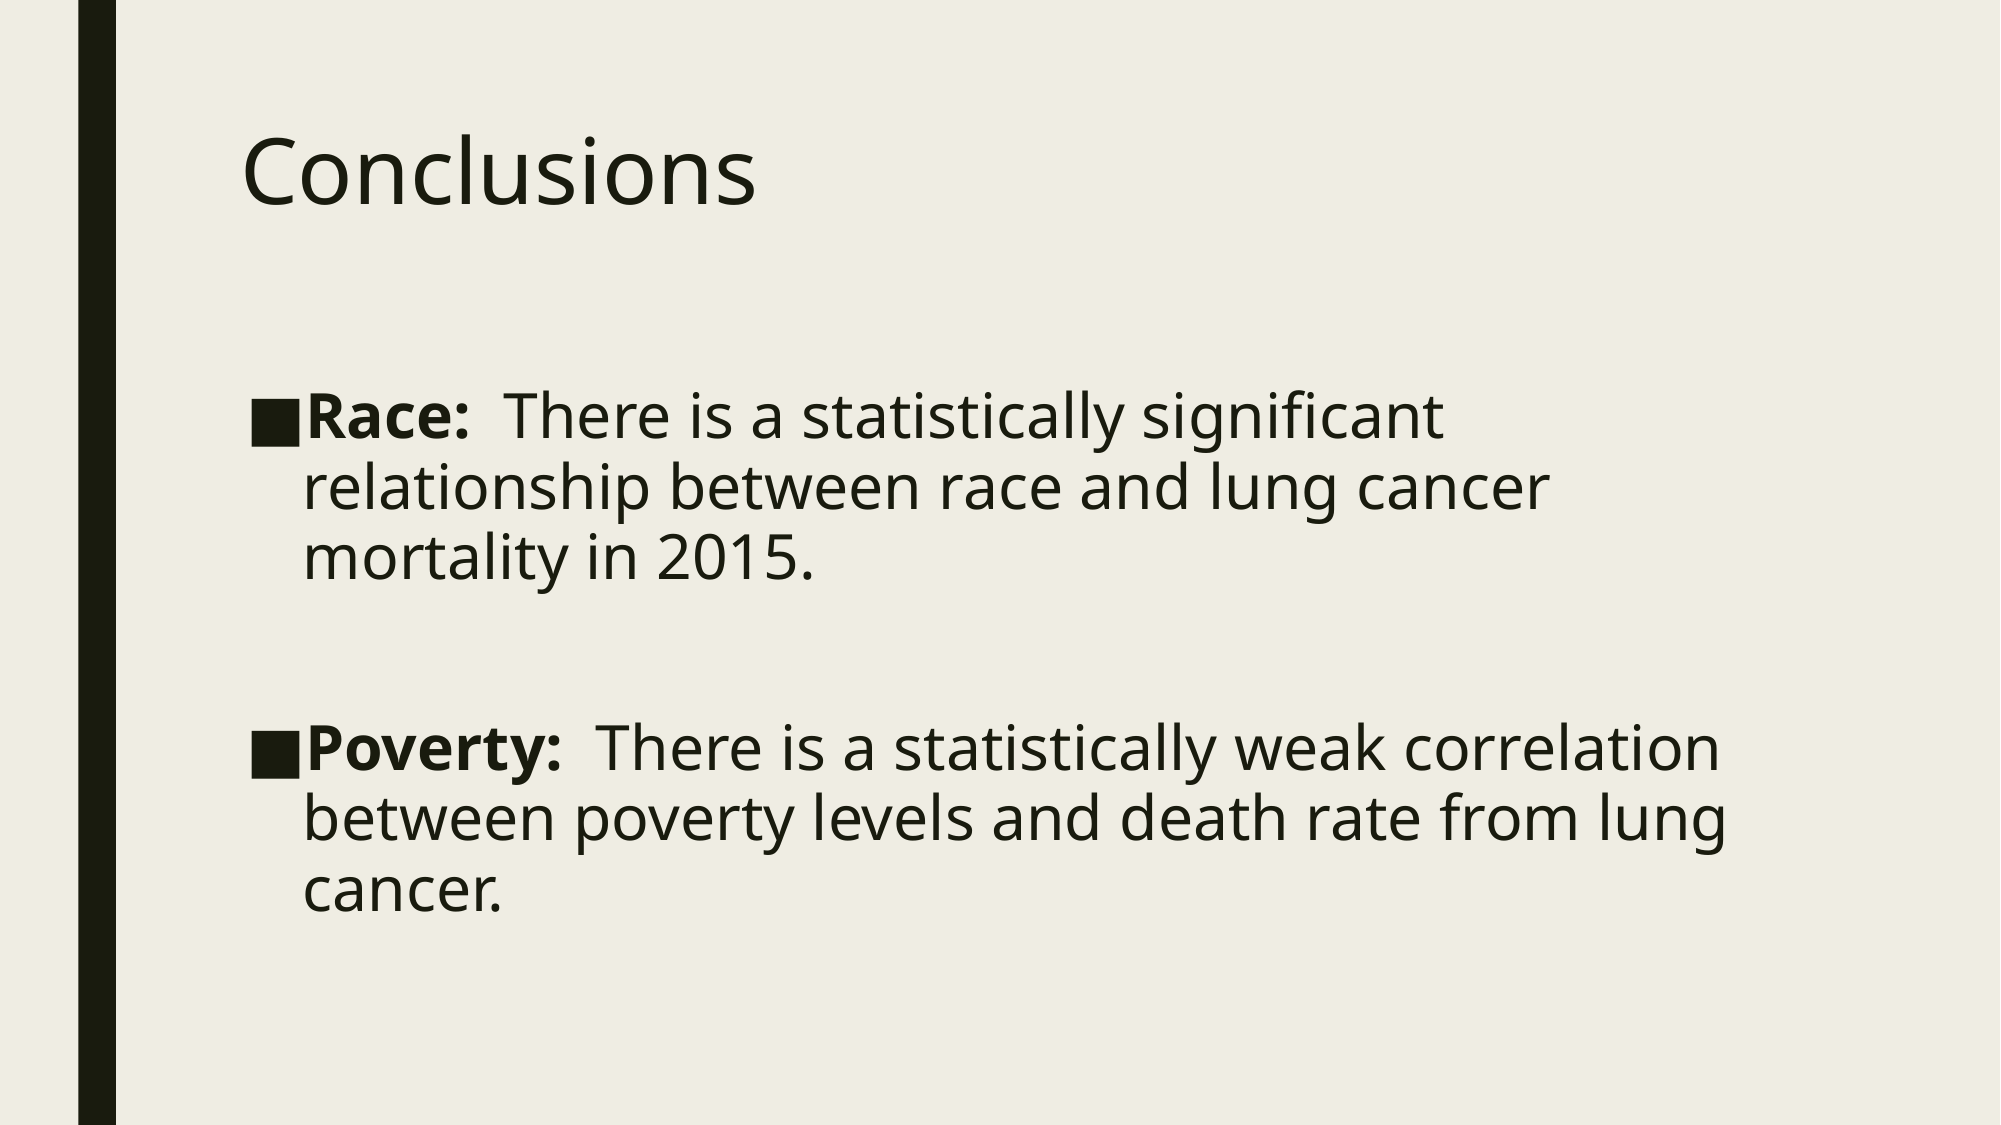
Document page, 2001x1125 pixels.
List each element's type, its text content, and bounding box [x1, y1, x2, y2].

list Race: There is a statistically significant relationship between race and lung cancer mortality in 2015. Poverty: There is a statistically weak correlation between poverty levels and death rate from lung cancer. [225, 375, 1800, 963]
title Conclusions [225, 119, 1800, 363]
